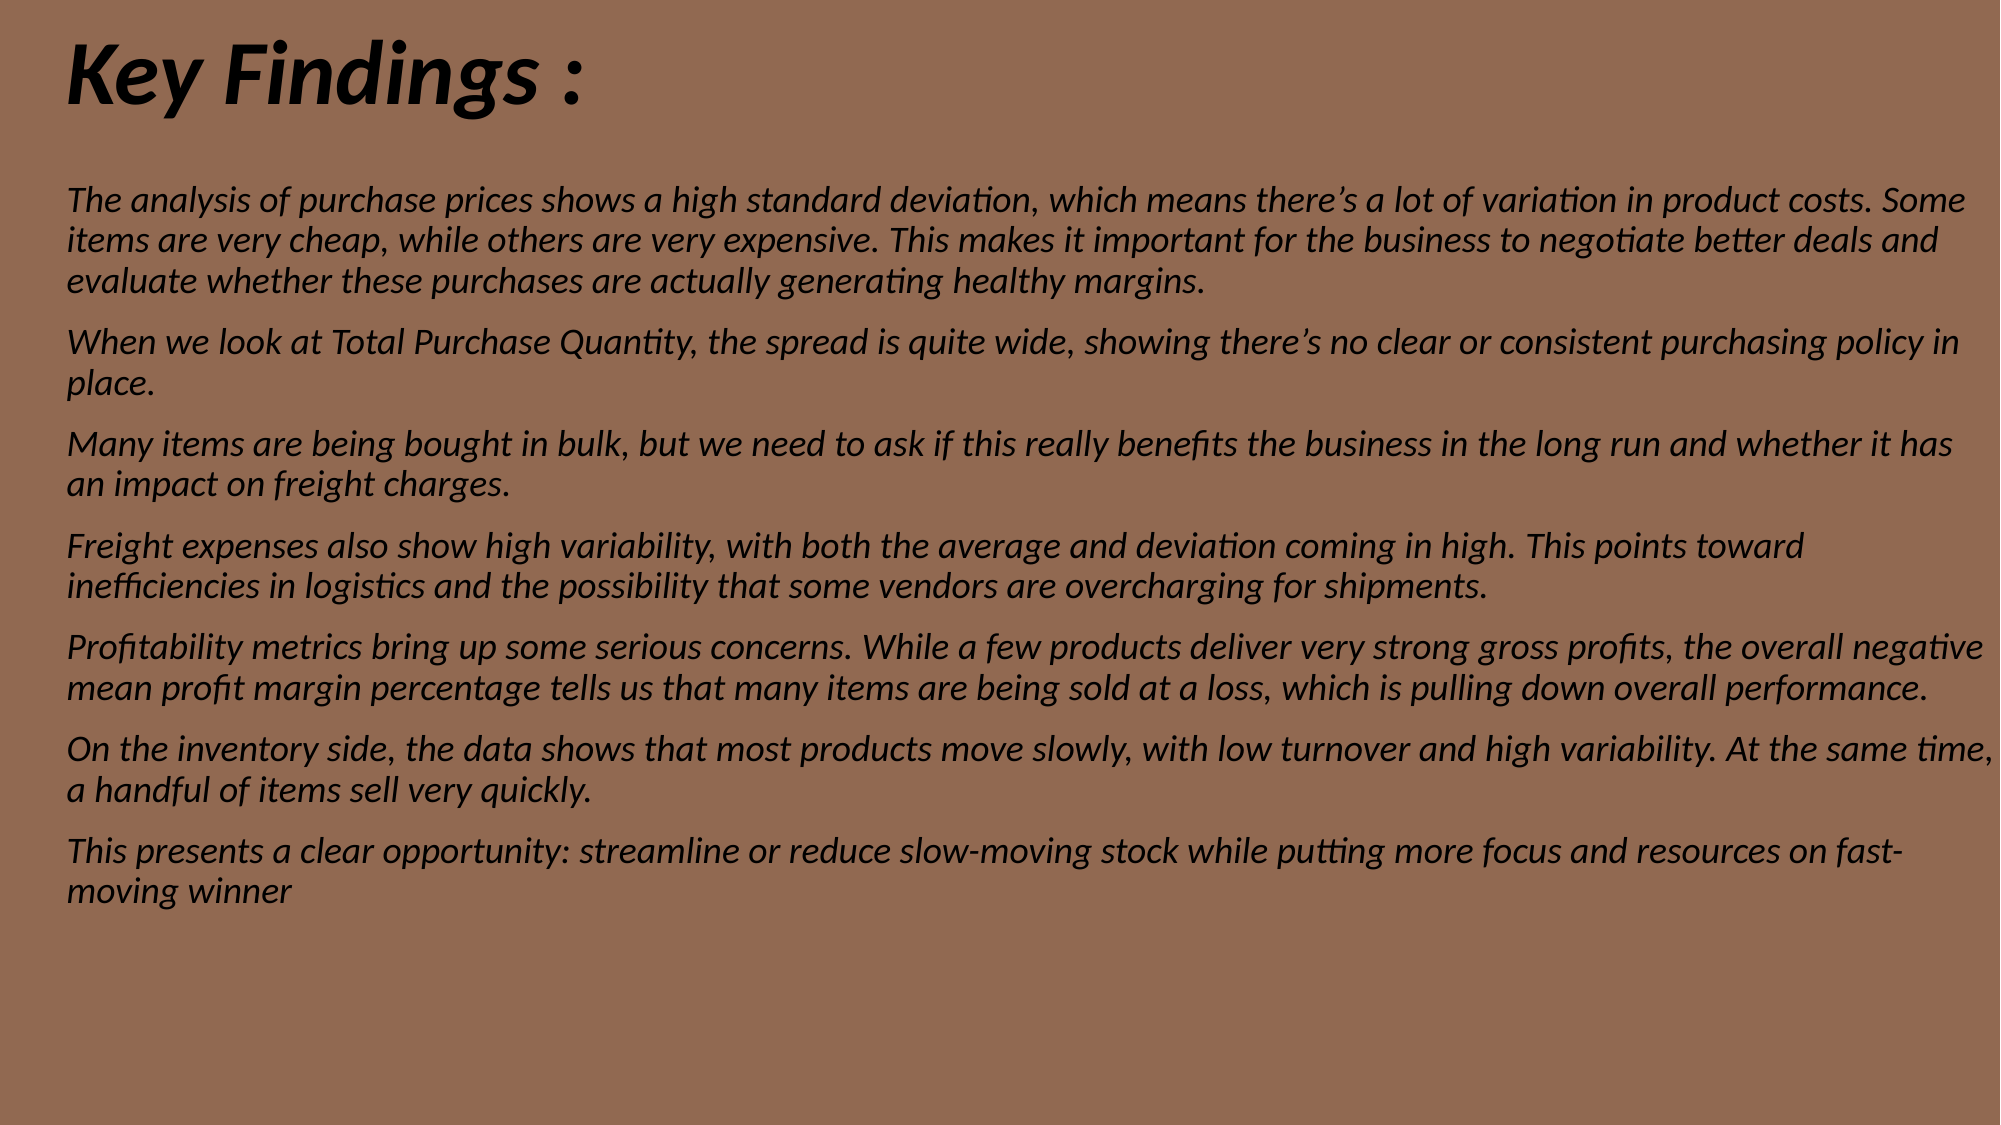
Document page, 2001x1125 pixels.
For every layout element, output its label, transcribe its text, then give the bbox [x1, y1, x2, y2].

list The analysis of purchase prices shows a high standard deviation, which means there’s a lot of variation in product costs. Some items are very cheap, while others are very expensive. This makes it important for the business to negotiate better deals and evaluate whether these purchases are actually generating healthy margins. When we look at Total Purchase Quantity, the spread is quite wide, showing there’s no clear or consistent purchasing policy in place. Many items are being bought in bulk, but we need to ask if this really benefits the business in the long run and whether it has an impact on freight charges. Freight expenses also show high variability, with both the average and deviation coming in high. This points toward inefficiencies in logistics and the possibility that some vendors are overcharging for shipments. Profitability metrics bring up some serious concerns. While a few products deliver very strong gross profits, the overall negative mean profit margin percentage tells us that many items are being sold at a loss, which is pulling down overall performance. On the inventory side, the data shows that most products move slowly, with low turnover and high variability. At the same time, a handful of items sell very quickly. This presents a clear opportunity: streamline or reduce slow-moving stock while putting more focus and resources on fast-moving winner [51, 172, 2000, 1125]
title Key Findings : [51, 0, 1055, 150]
